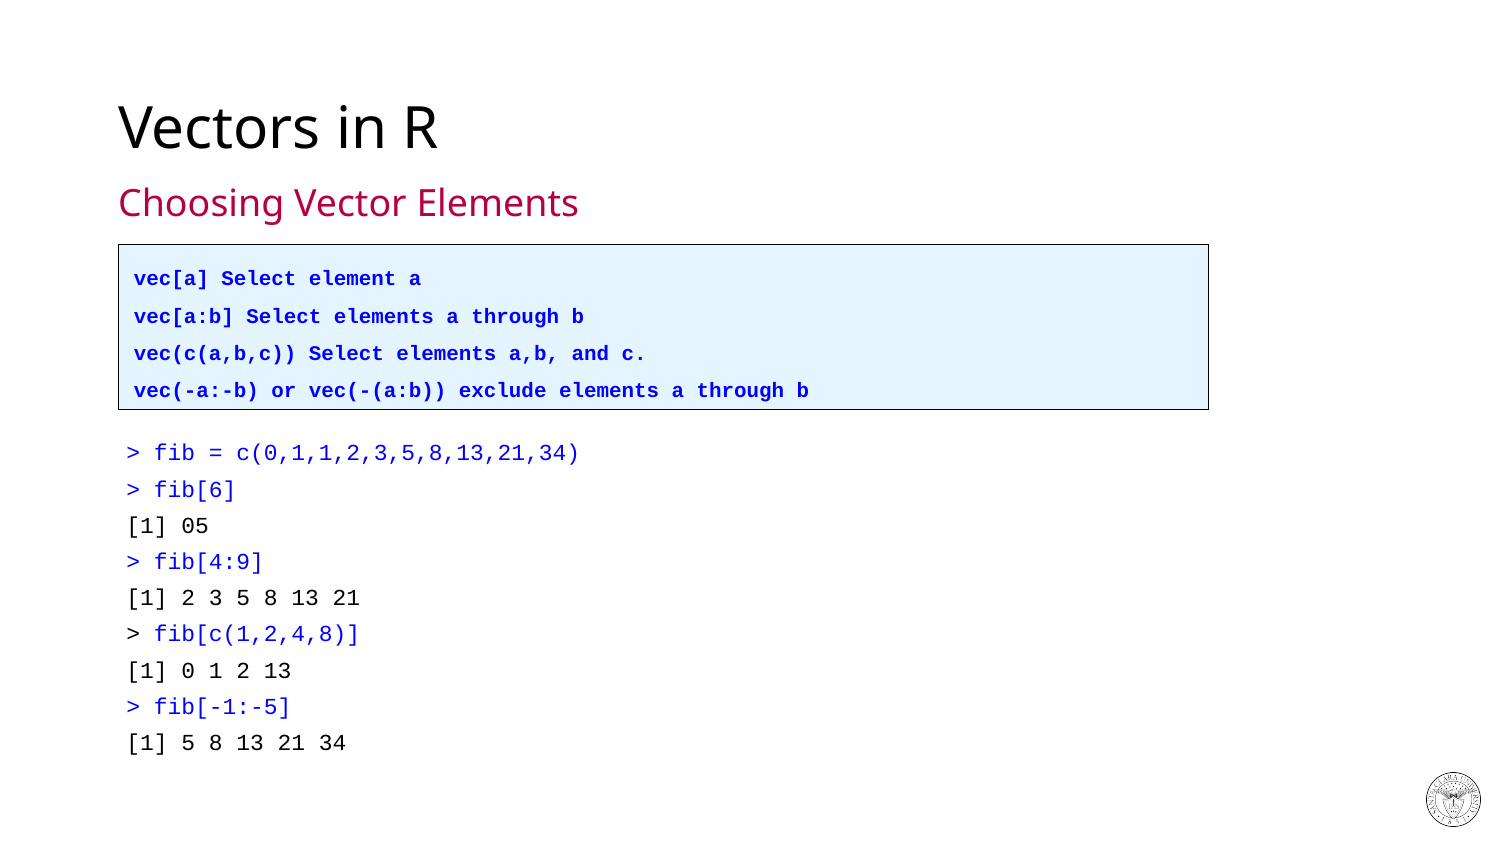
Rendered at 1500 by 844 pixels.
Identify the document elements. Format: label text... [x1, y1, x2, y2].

title Vectors in R [103, 44, 1397, 169]
list > fib = c(0,1,1,2,3,5,8,13,21,34) > fib[6] [1] 05 > fib[4:9] [1] 2 3 5 8 13 21 > fib[c(1,2,4,8)] [1] 0 1 2 13 > fib[-1:-5] [1] 5 8 13 21 34 [111, 437, 1406, 785]
picture [1426, 772, 1481, 827]
text_box vec[a] Select element a vec[a:b] Select elements a through b vec(c(a,b,c)) Select elements a,b, and c. vec(-a:-b) or vec(-(a:b)) exclude elements a through b [118, 244, 1209, 410]
list Choosing Vector Elements [103, 176, 764, 243]
